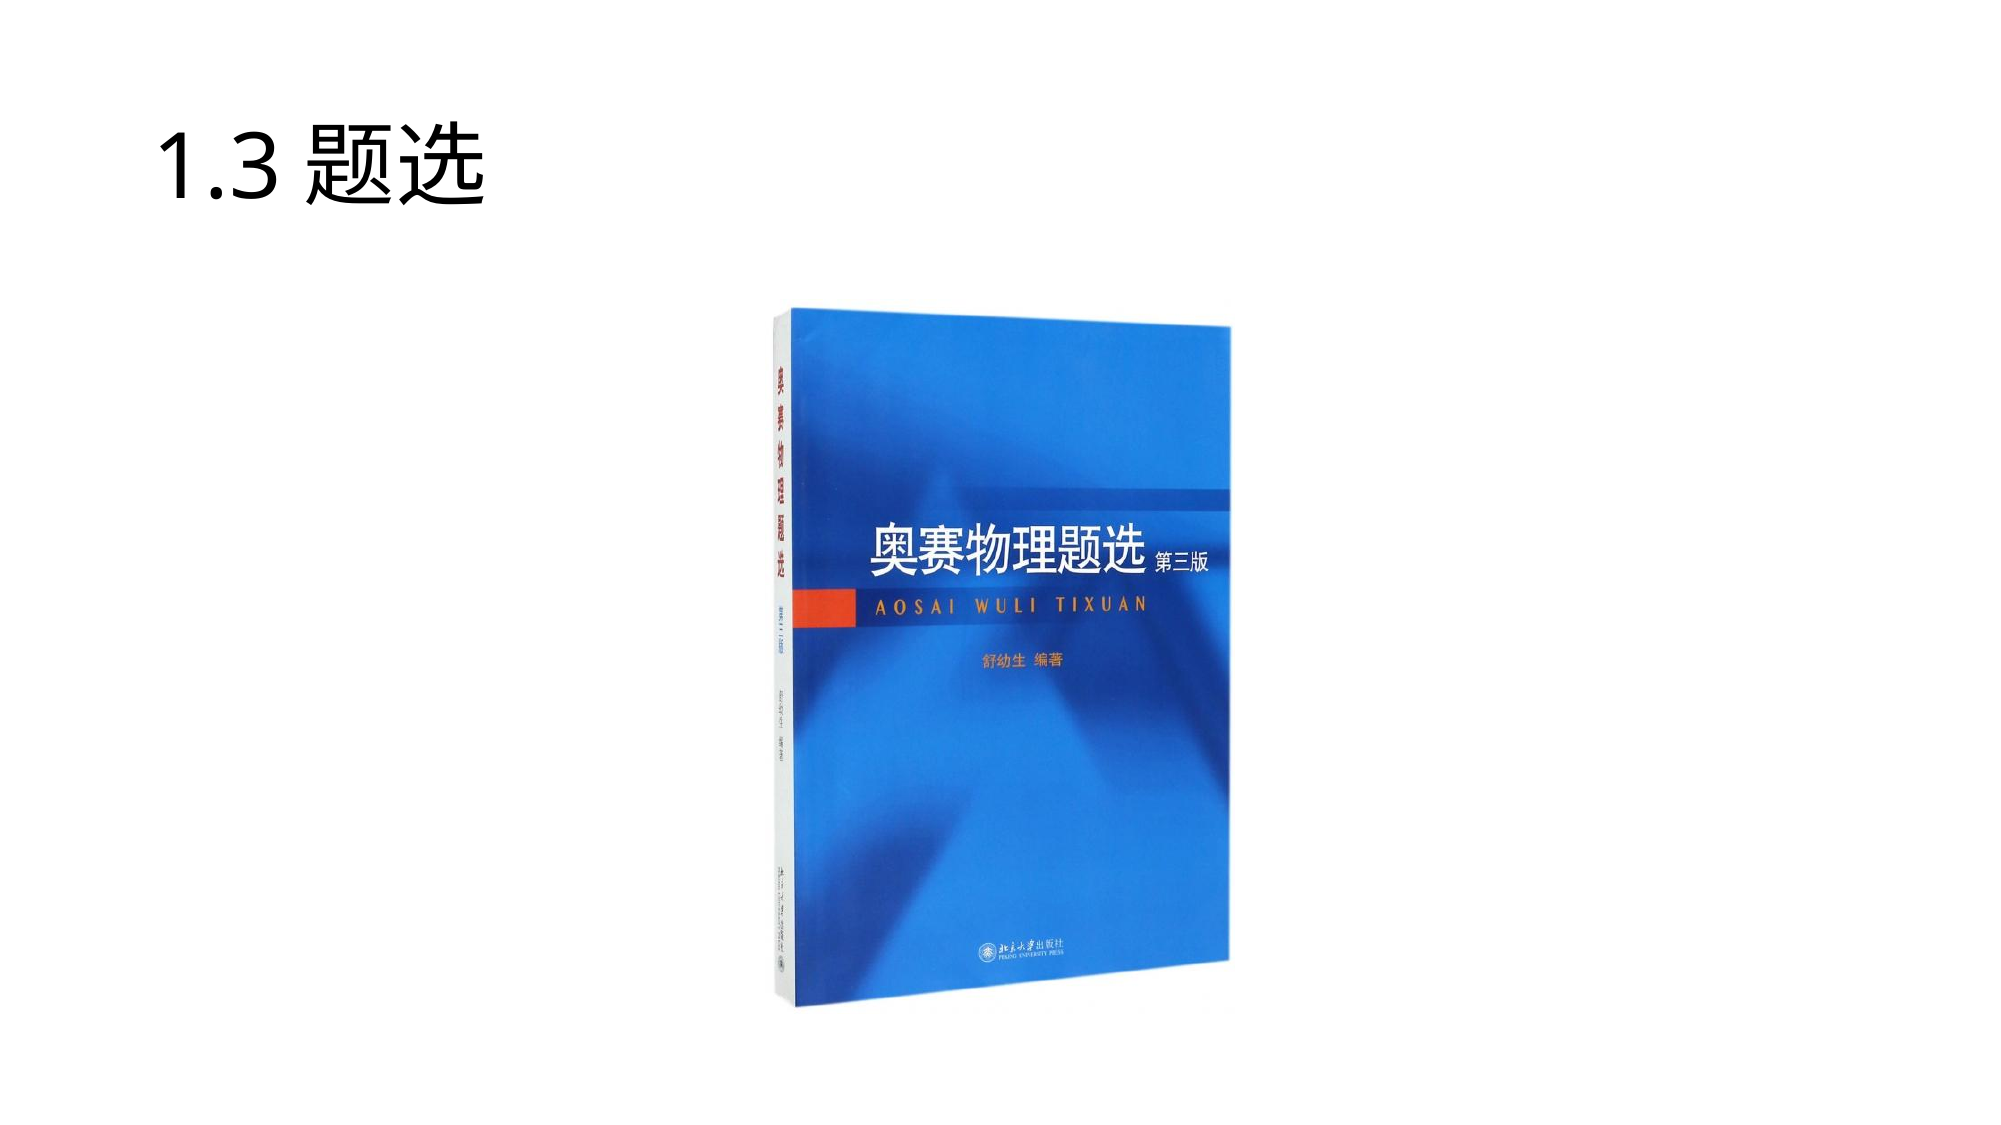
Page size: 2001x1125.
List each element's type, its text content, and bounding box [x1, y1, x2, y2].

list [765, 299, 1235, 1014]
title 1.3题选 [137, 59, 1863, 278]
